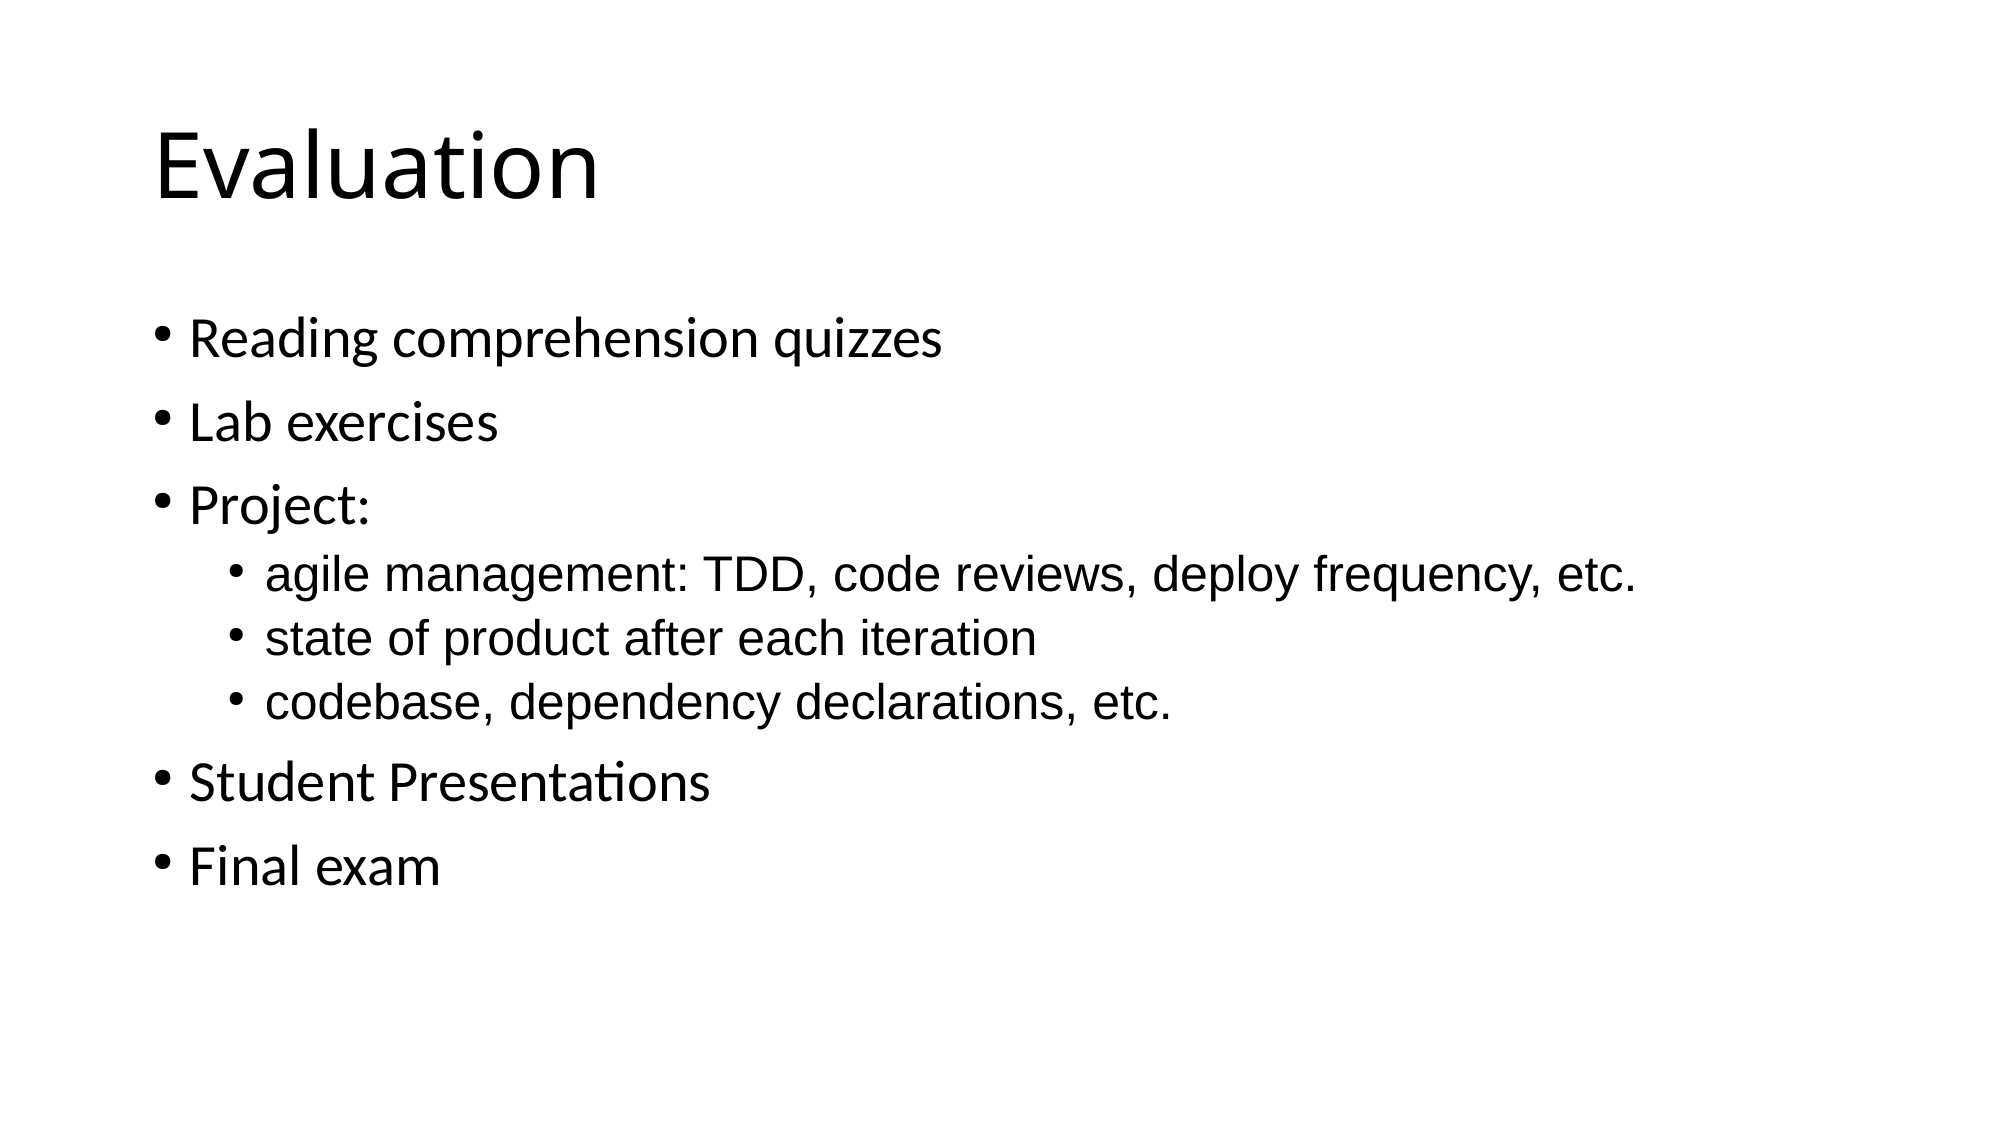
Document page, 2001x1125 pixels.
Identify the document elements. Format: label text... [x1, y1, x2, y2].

list Reading comprehension quizzes Lab exercises Project: agile management: TDD, code reviews, deploy frequency, etc. state of product after each iteration codebase, dependency declarations, etc. Student Presentations Final exam [137, 299, 1863, 1014]
title Evaluation [137, 59, 1863, 278]
